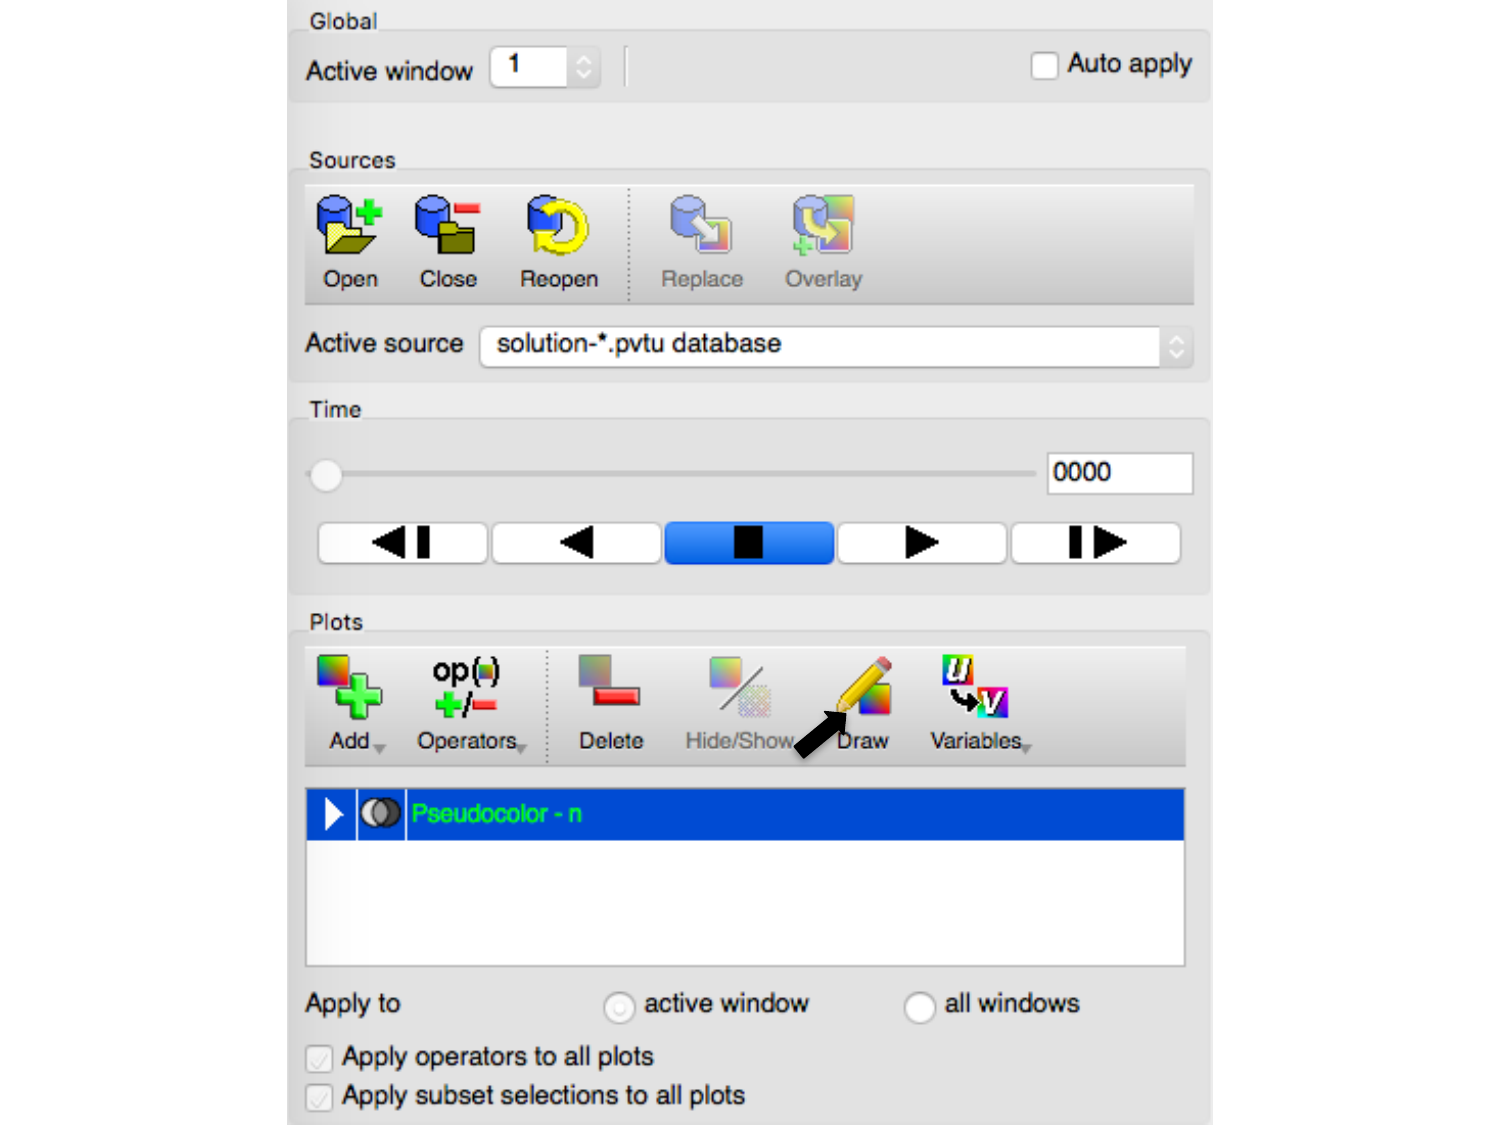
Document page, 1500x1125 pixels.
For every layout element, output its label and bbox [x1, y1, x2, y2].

picture [287, 0, 1213, 1125]
